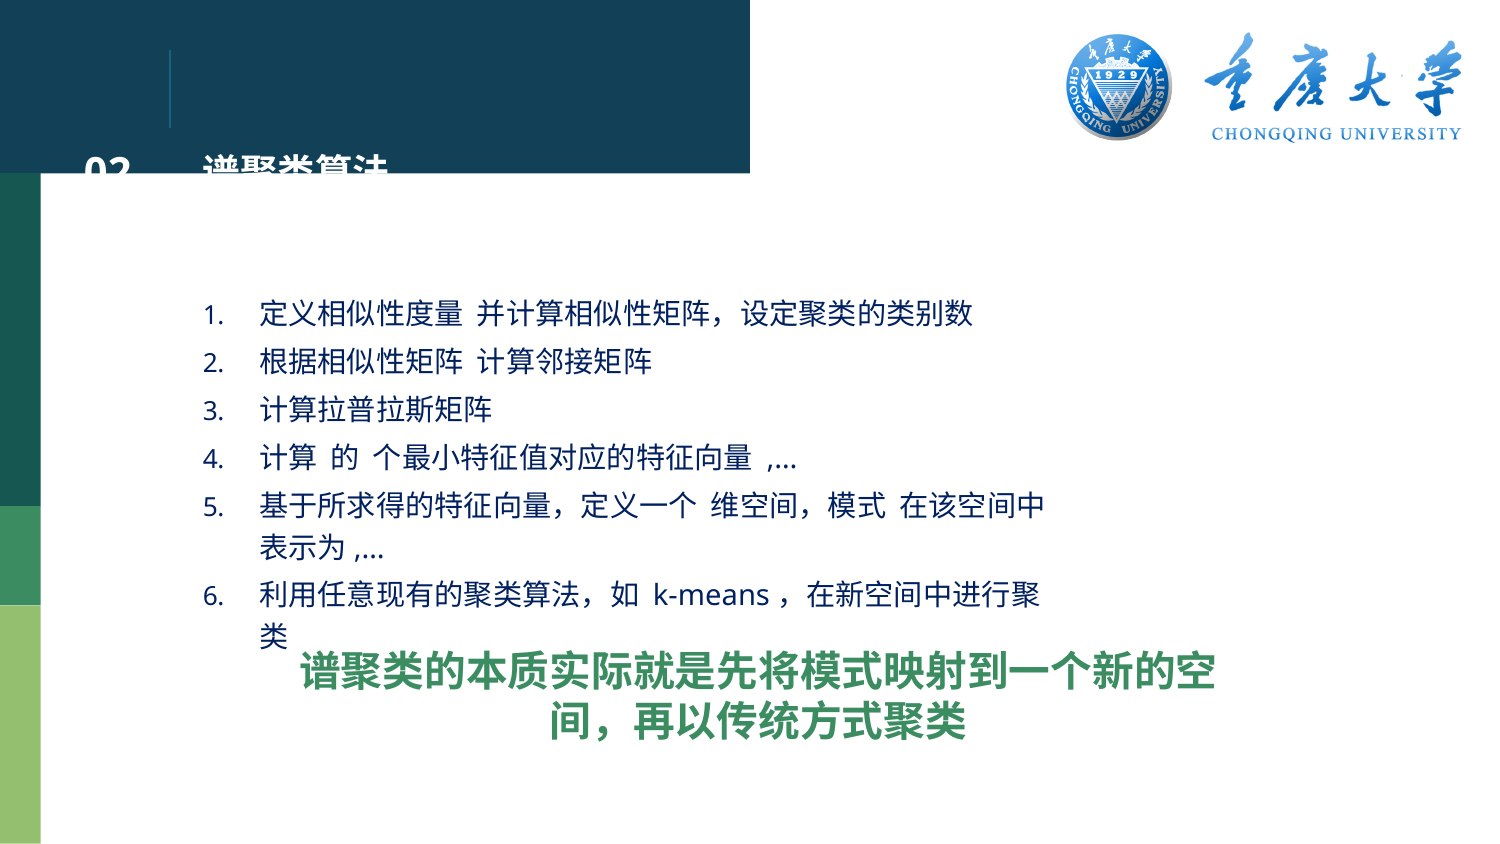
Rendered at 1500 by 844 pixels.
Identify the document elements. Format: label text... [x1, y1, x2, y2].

text_box 02 [48, 138, 168, 204]
text_box 谱聚类的本质实际就是先将模式映射到一个新的空间，再以传统方式聚类 [244, 630, 1272, 773]
title 谱聚类算法 [187, 87, 715, 256]
picture [1035, 1, 1499, 161]
